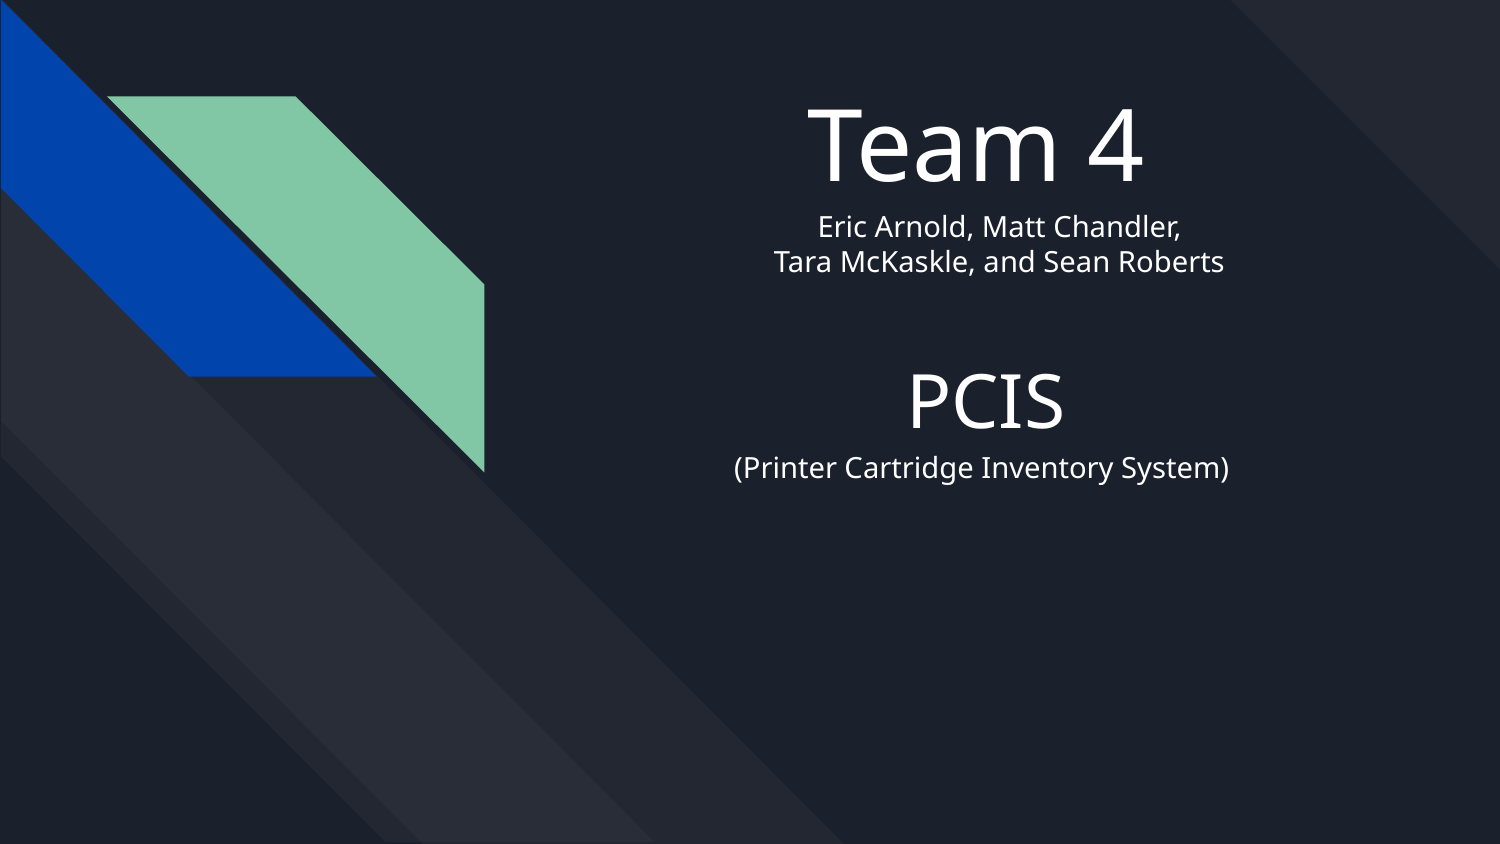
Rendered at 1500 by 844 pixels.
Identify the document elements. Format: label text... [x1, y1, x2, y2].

subtitle PCIS [891, 338, 1461, 422]
text_box (Printer Cartridge Inventory System) [697, 434, 1267, 580]
title Team 4 [792, 66, 1500, 326]
text_box Eric Arnold, Matt Chandler, Tara McKaskle, and Sean Roberts [722, 193, 1277, 326]
